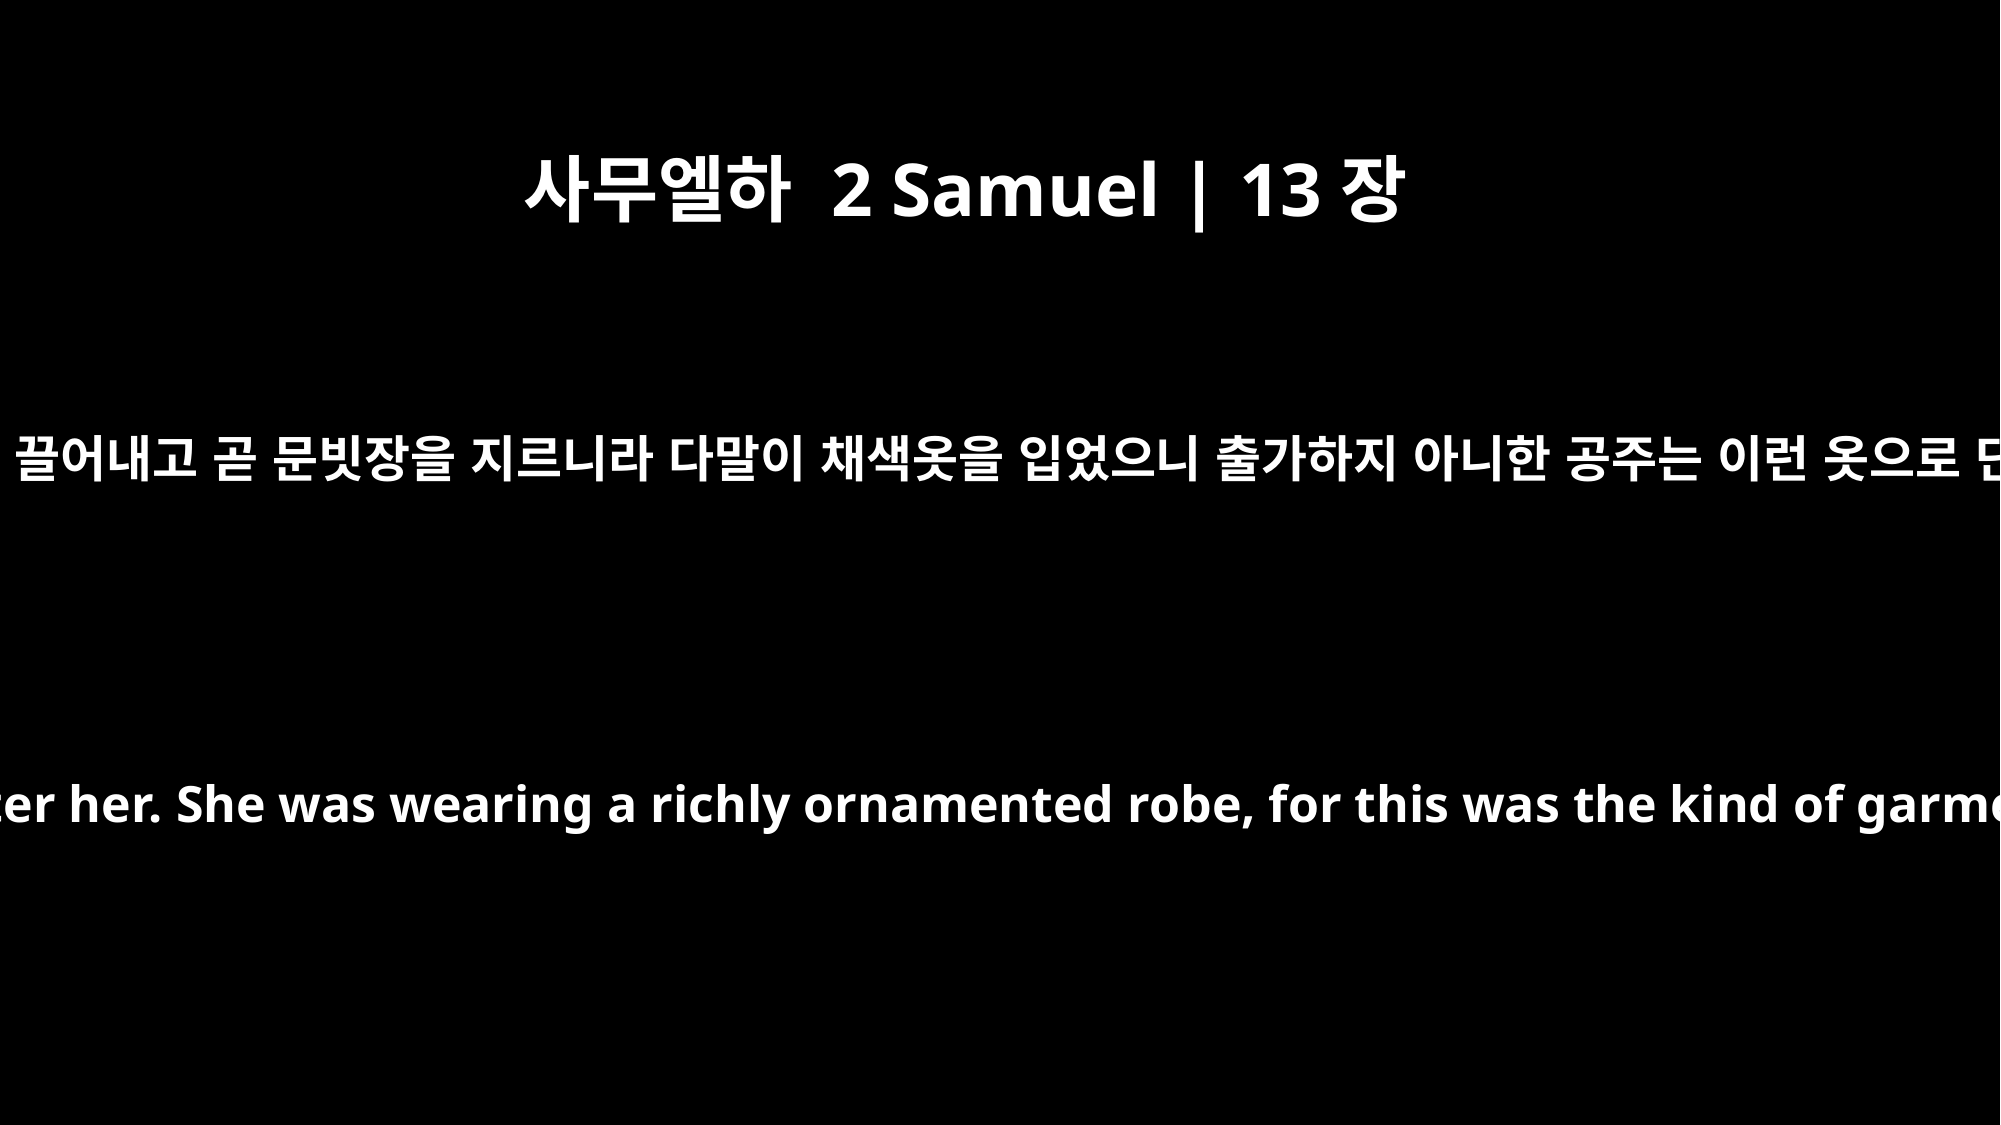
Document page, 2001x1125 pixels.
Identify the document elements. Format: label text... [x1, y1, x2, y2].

text_box 사무엘하 2 Samuel | 13장 [509, 136, 1423, 239]
text_box 18 암논의 하인이 그를 끌어내고 곧 문빗장을 지르니라 다말이 채색옷을 입었으니 출가하지 아니한 공주는 이런 옷으로 단장하는 법이라 [0, 359, 2000, 495]
text_box So his servant put her out and bolted the door after her. She was wearing a richly ornamented robe, for this was the kind of garment the virgin daughters of the king wore. [0, 764, 2000, 840]
